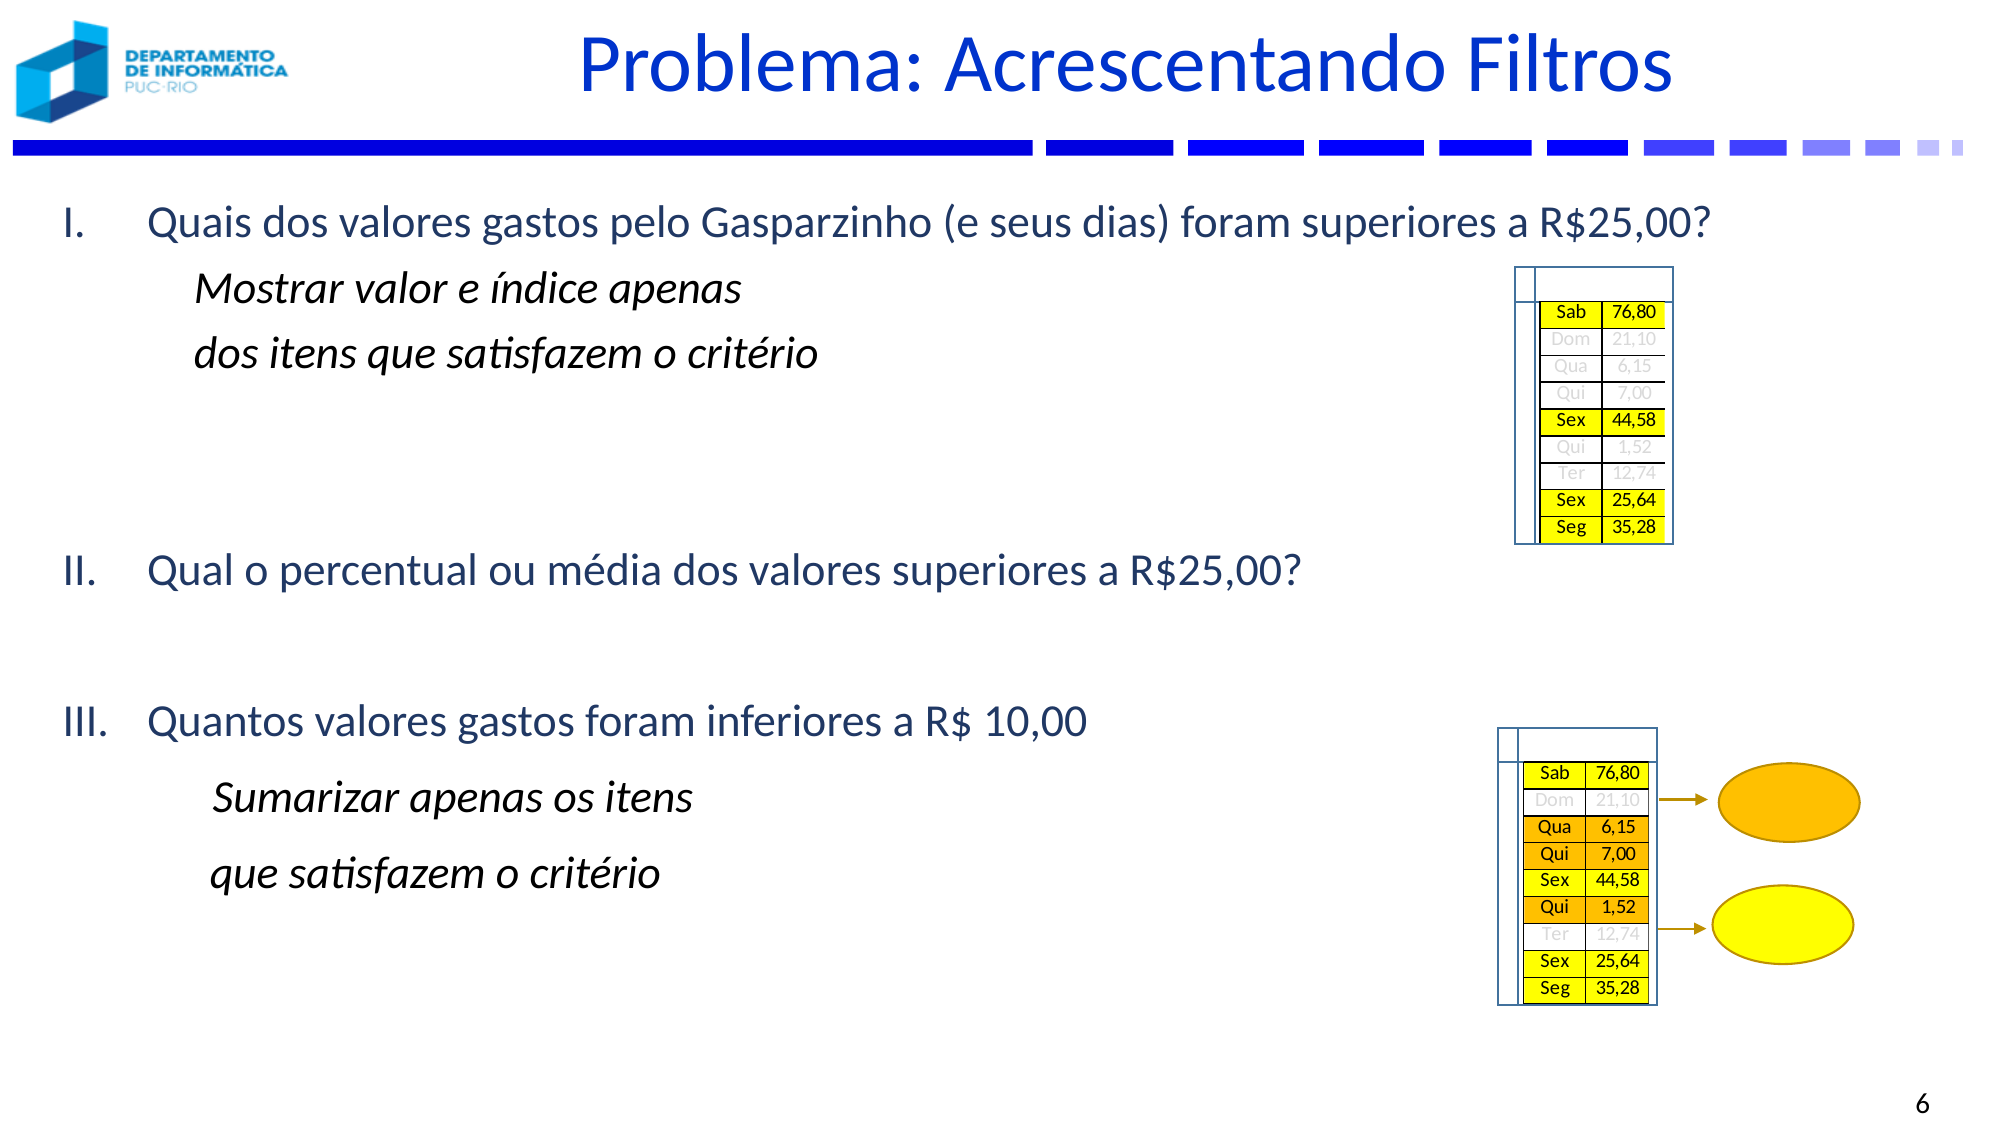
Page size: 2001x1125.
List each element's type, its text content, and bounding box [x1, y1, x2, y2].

slide_number 6 [1478, 1085, 1945, 1118]
title Problema: Acrescentando Filtros [291, 9, 1963, 126]
list Quais dos valores gastos pelo Gasparzinho (e seus dias) foram superiores a R$25,00? Mostrar valor e índice apenas dos itens que satisfazem o critério Qual o percentual ou média dos valores superiores a R$25,00? Quantos valores gastos foram inferiores a R$ 10,00 Sumarizar apenas os itens que satisfazem o critério [47, 184, 1963, 1067]
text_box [1498, 727, 1860, 1005]
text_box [1514, 267, 1674, 545]
picture [12, 19, 291, 126]
